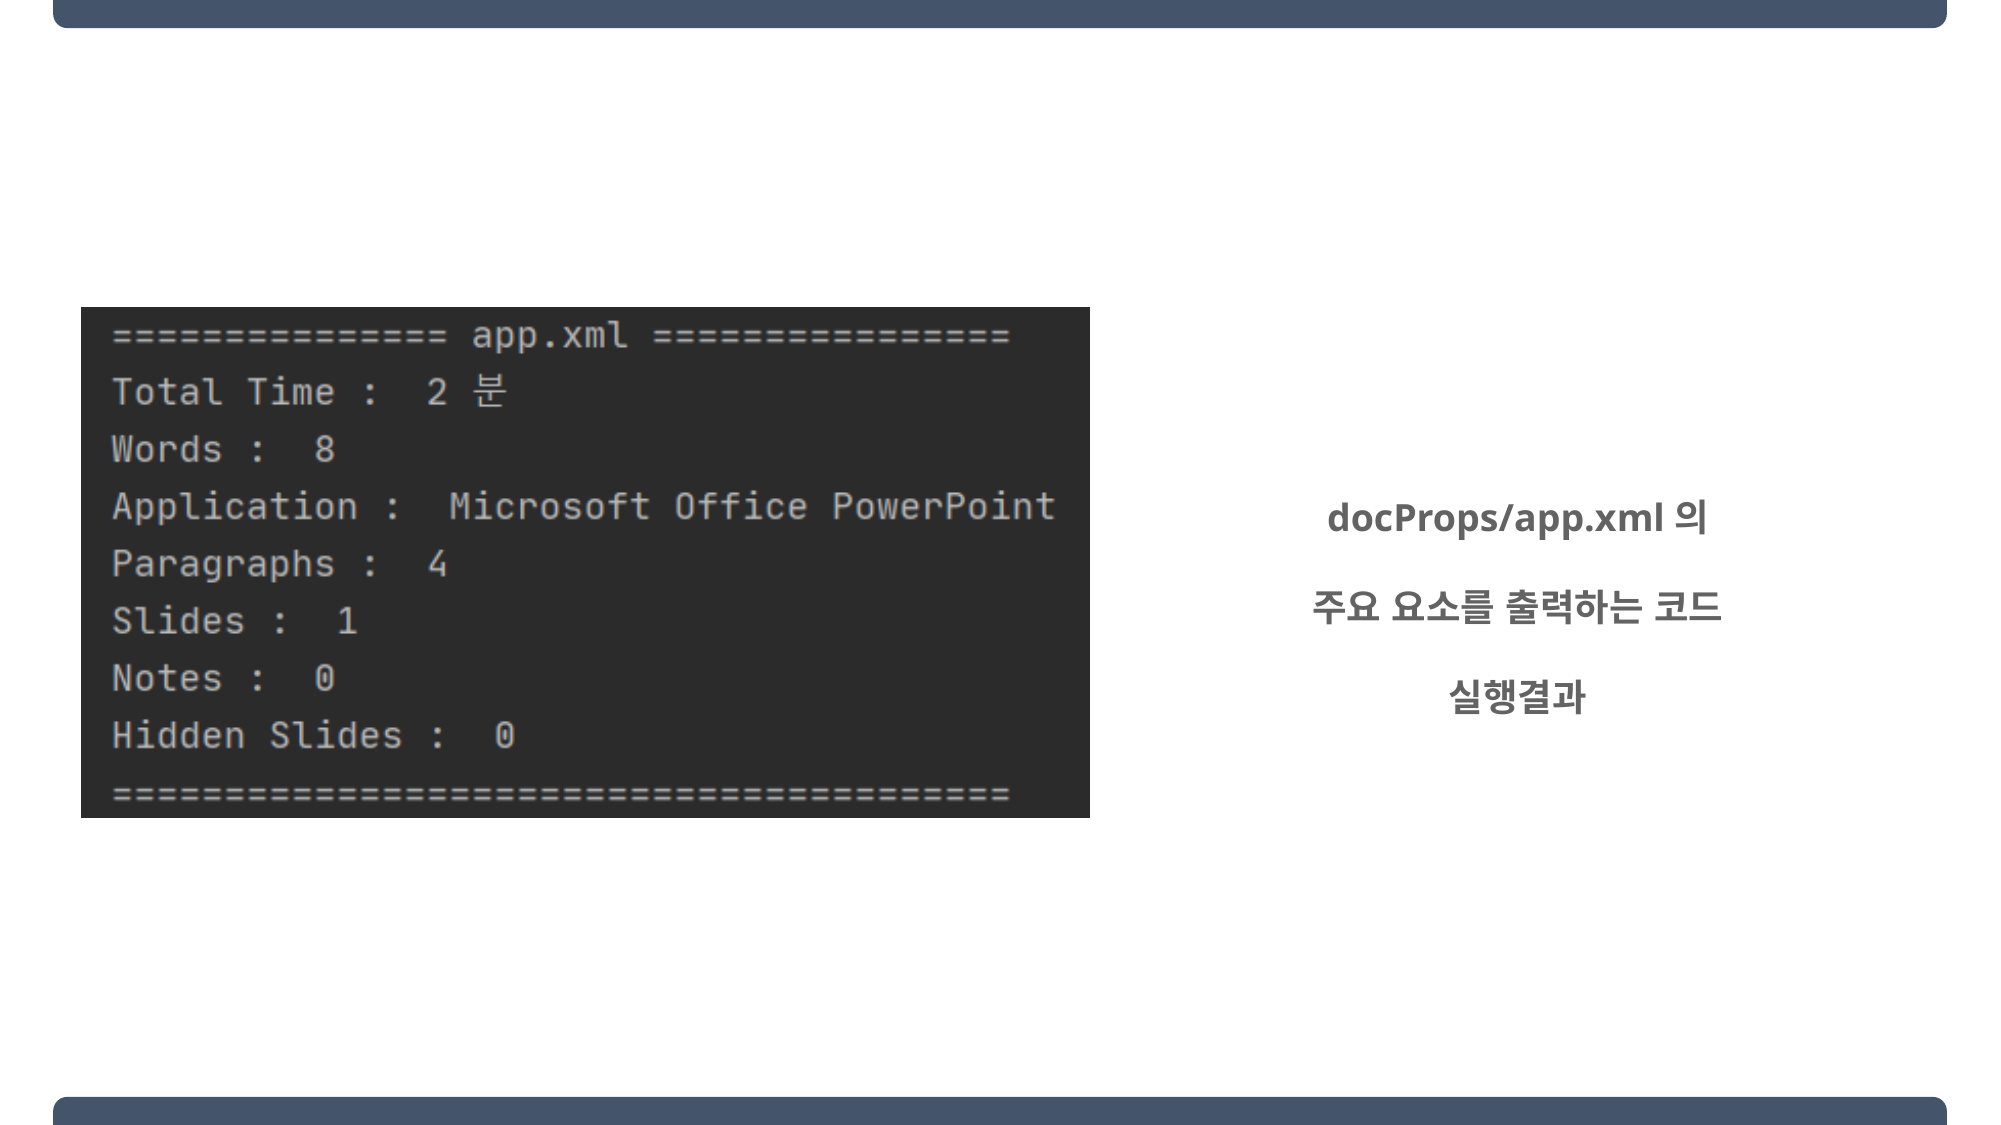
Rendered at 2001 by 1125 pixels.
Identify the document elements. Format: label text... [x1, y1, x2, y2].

text_box docProps/app.xml의 주요 요소를 출력하는 코드 실행결과 [1090, 486, 1947, 727]
picture [81, 307, 1090, 818]
text_box [52, 1095, 1948, 1125]
text_box [52, 0, 1948, 30]
